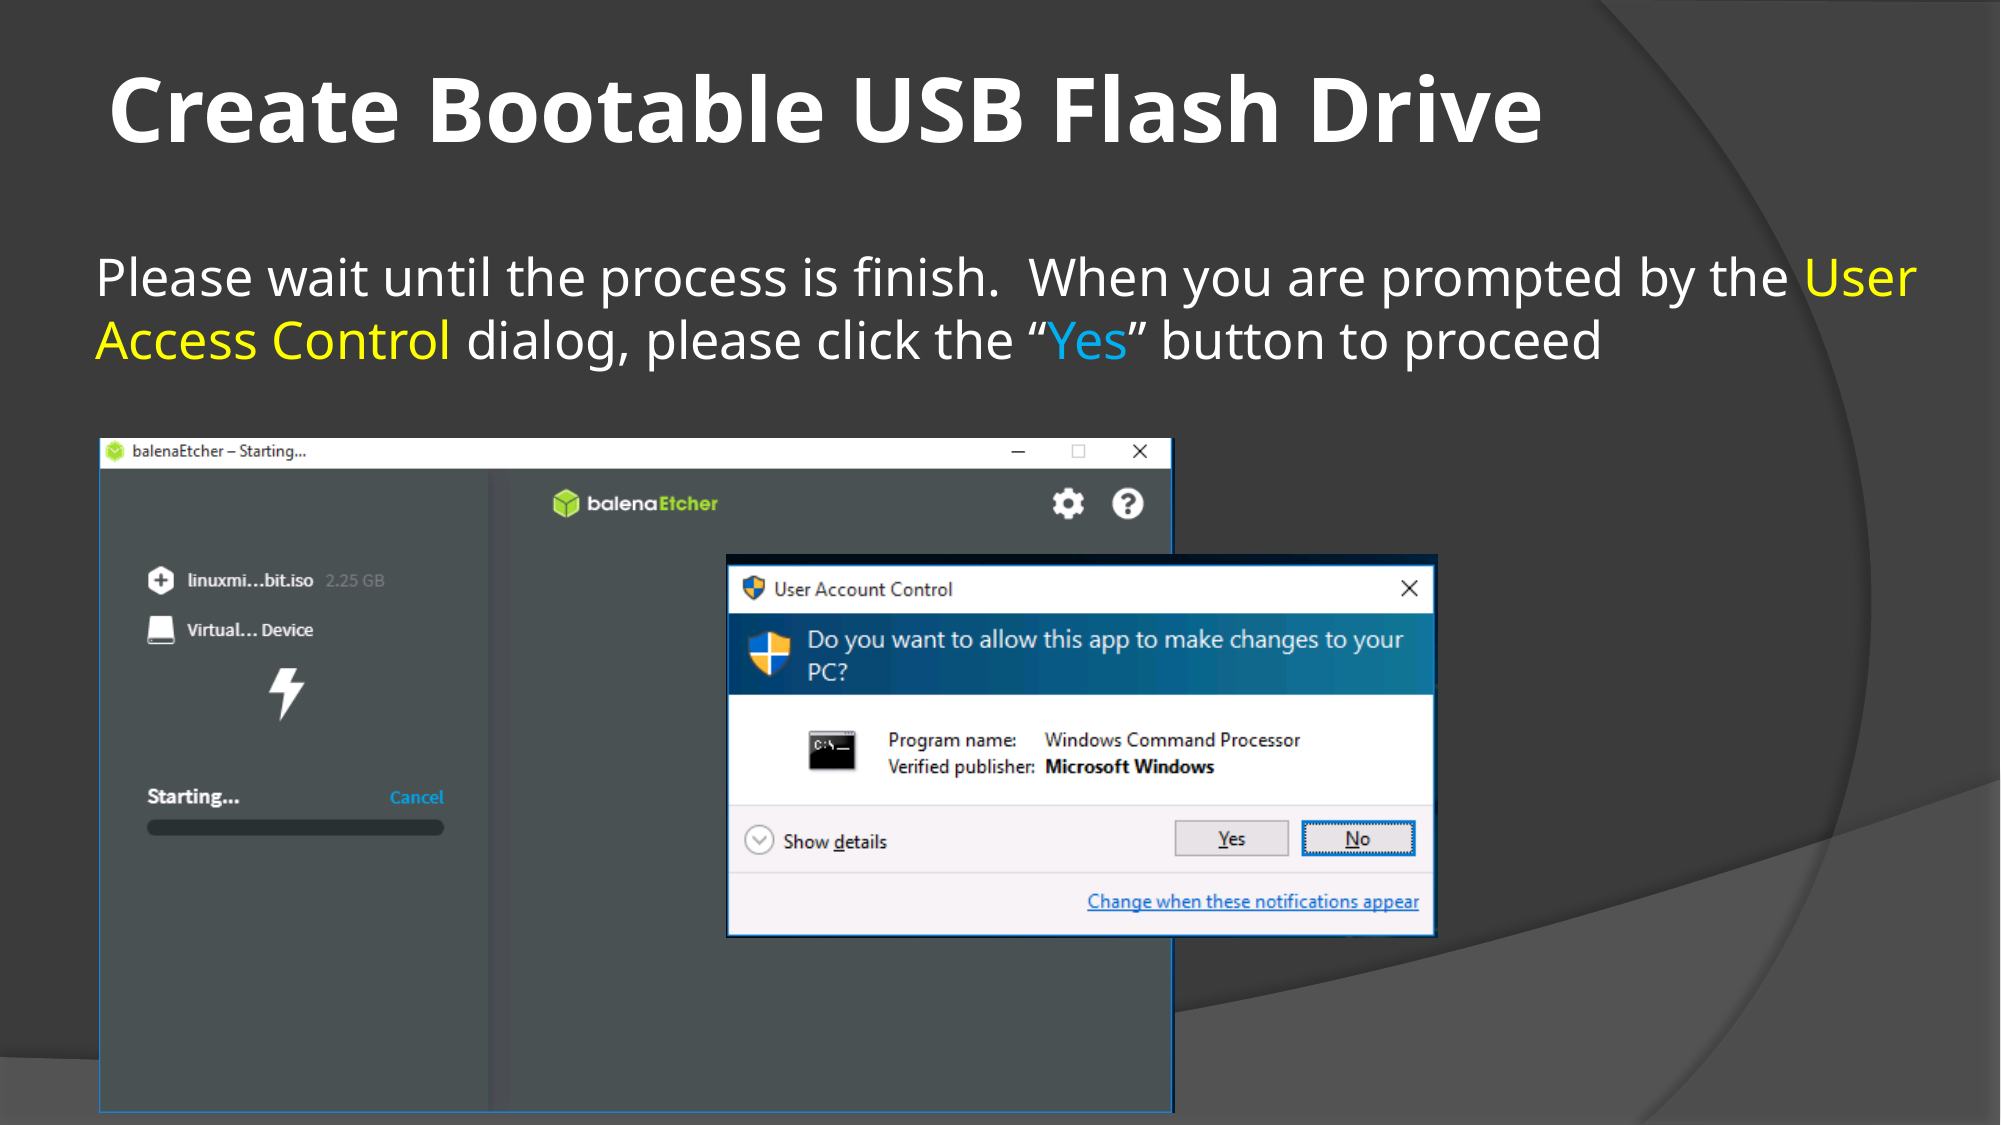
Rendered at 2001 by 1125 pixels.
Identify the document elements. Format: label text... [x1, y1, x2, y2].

picture [99, 438, 1176, 1113]
list Please wait until the process is finish. When you are prompted by the User Access Control dialog, please click the “Yes” button to proceed [75, 237, 1938, 1100]
picture [726, 554, 1438, 938]
title Create Bootable USB Flash Drive [99, 24, 1938, 188]
